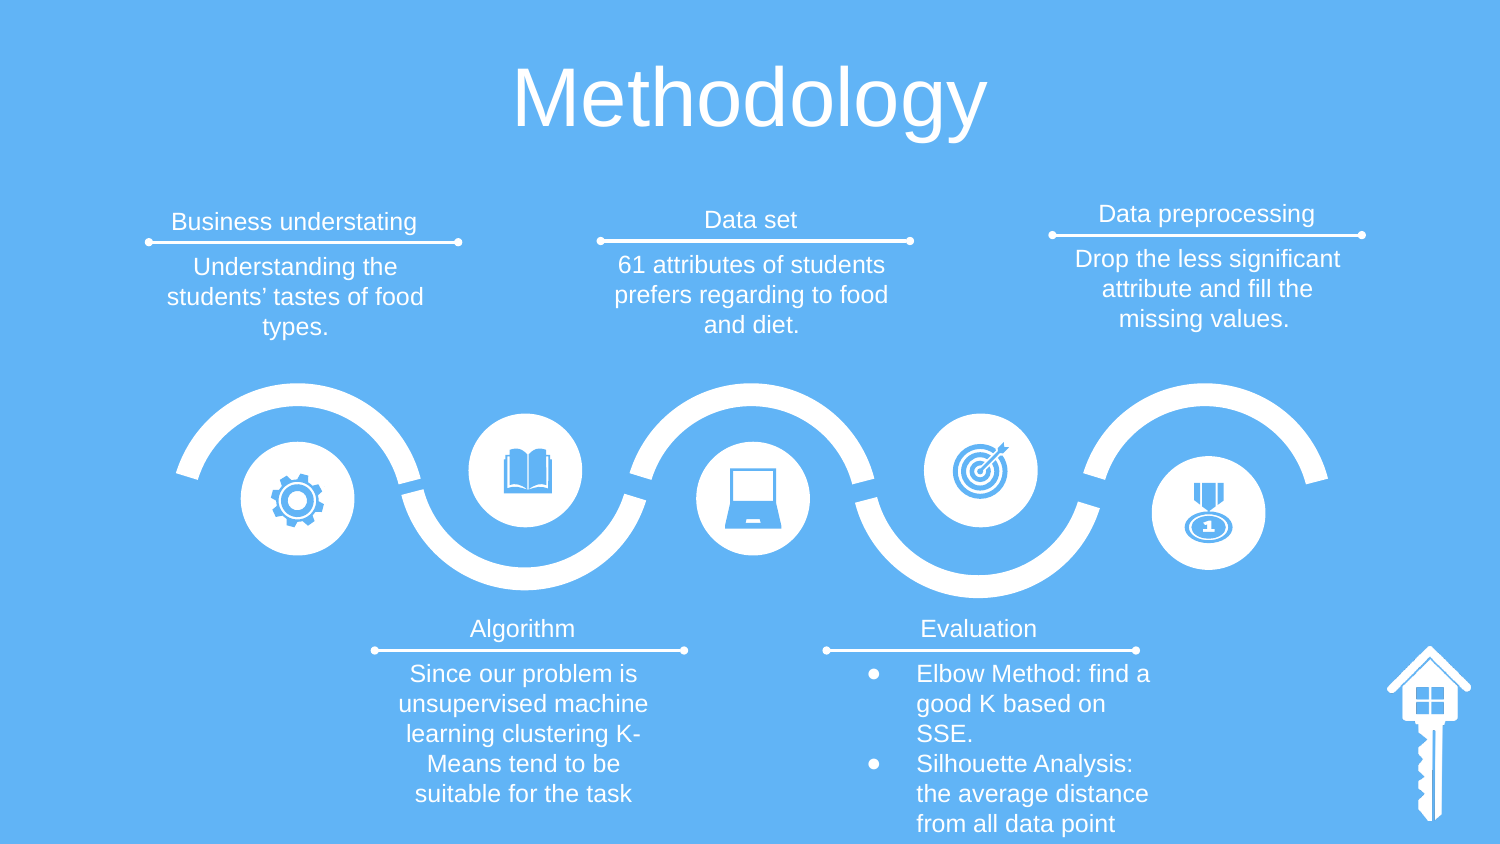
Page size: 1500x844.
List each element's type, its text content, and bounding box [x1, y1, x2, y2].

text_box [170, 335, 1333, 639]
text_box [1052, 241, 1363, 372]
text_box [824, 647, 1183, 797]
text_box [368, 647, 678, 787]
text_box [596, 195, 906, 334]
title Methodology [0, 40, 1500, 147]
picture [1387, 646, 1471, 821]
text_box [1052, 189, 1363, 236]
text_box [140, 197, 450, 380]
